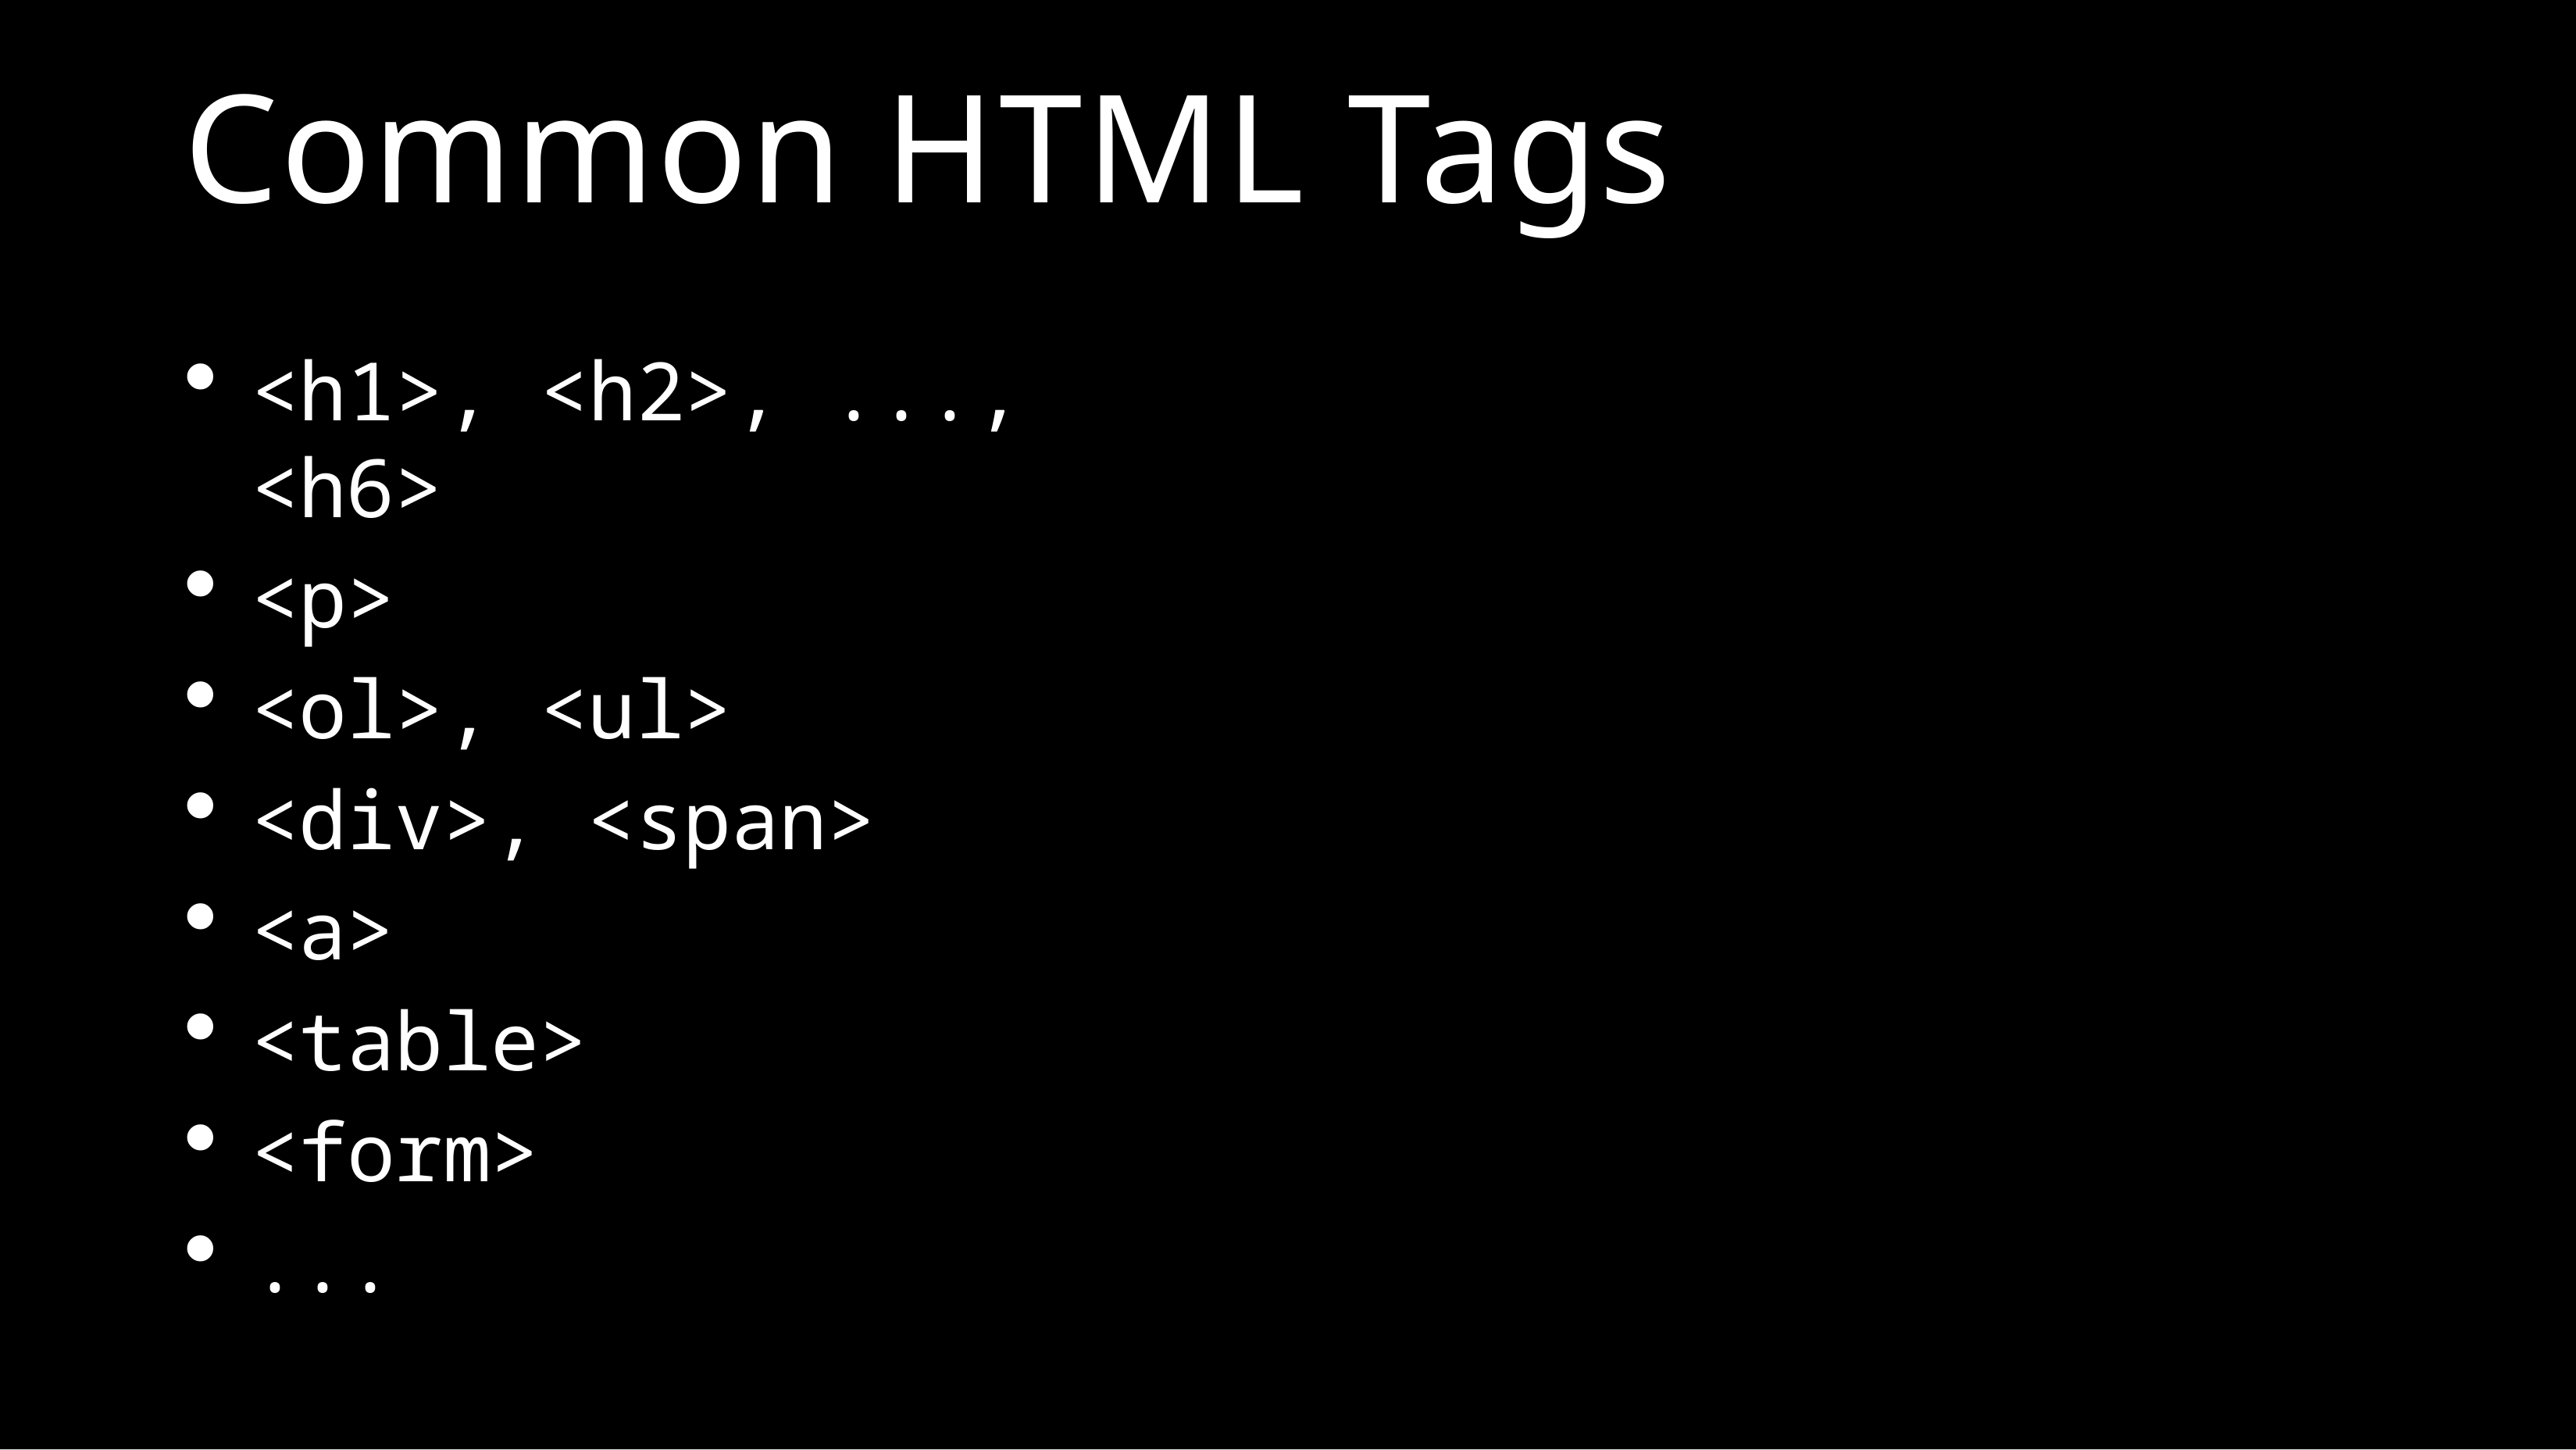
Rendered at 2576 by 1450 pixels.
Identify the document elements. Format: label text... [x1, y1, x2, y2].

title Common HTML Tags [182, 50, 2051, 295]
text_box <h1>, <h2>, ..., <h6> <p> <ol>, <ul> <div>, <span> <a> <table> <form> ... [182, 324, 1183, 1309]
